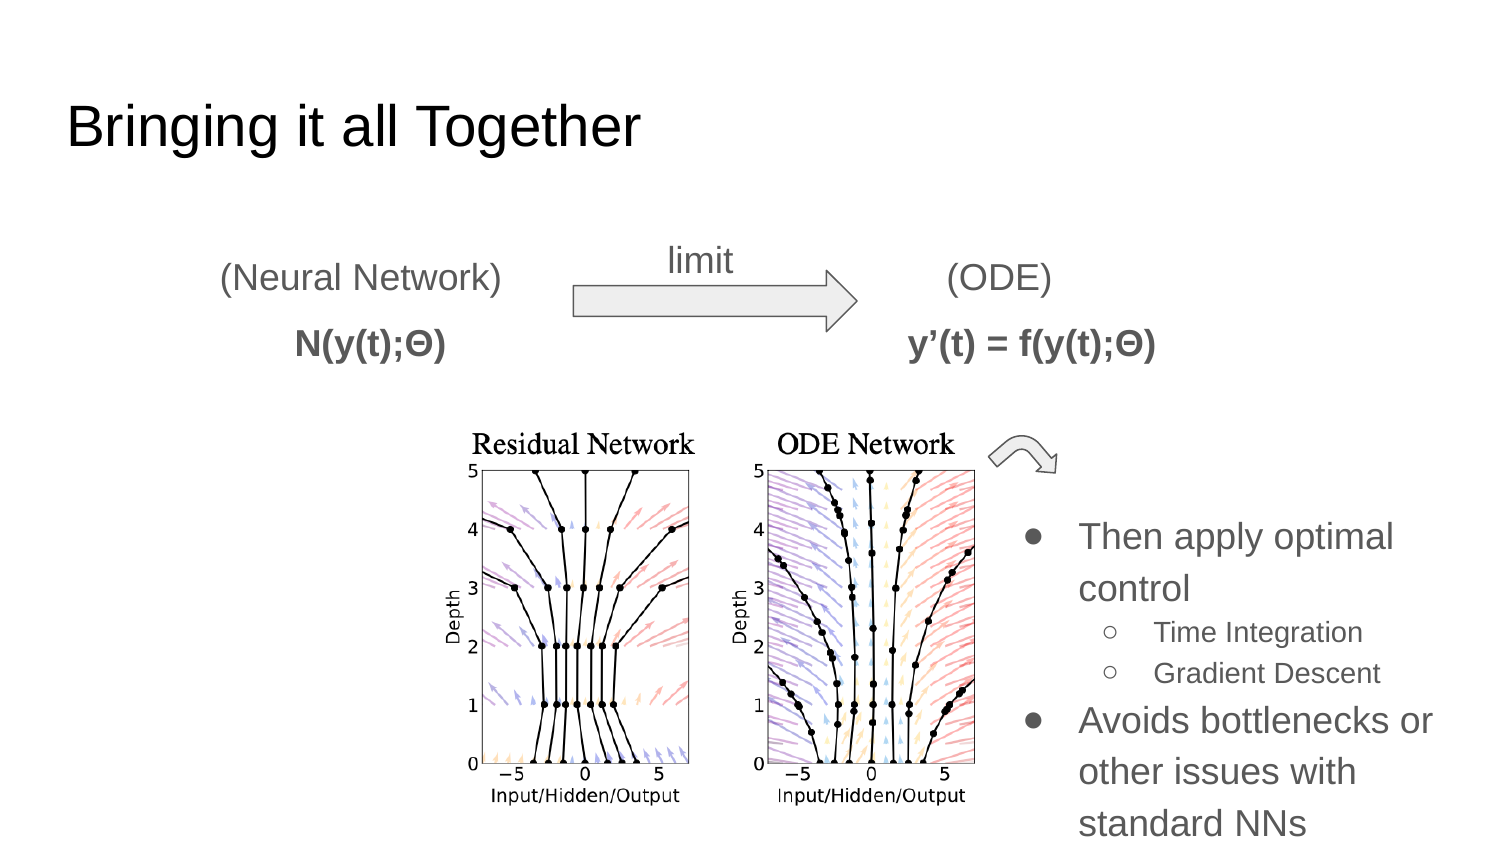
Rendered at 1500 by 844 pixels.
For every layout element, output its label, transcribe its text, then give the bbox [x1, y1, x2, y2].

text_box y’(t) = f(y(t);Θ) [892, 297, 1217, 392]
text_box [1002, 435, 1057, 473]
list limit [652, 214, 808, 298]
text_box [573, 270, 858, 332]
text_box N(y(t);Θ) [204, 314, 529, 392]
title Bringing it all Together [51, 72, 1449, 167]
picture [433, 412, 998, 816]
list (ODE) [931, 230, 1087, 297]
list Then apply optimal control Time Integration Gradient Descent Avoids bottlenecks or other issues with standard NNs [1002, 490, 1481, 815]
list (Neural Network) [204, 230, 568, 314]
